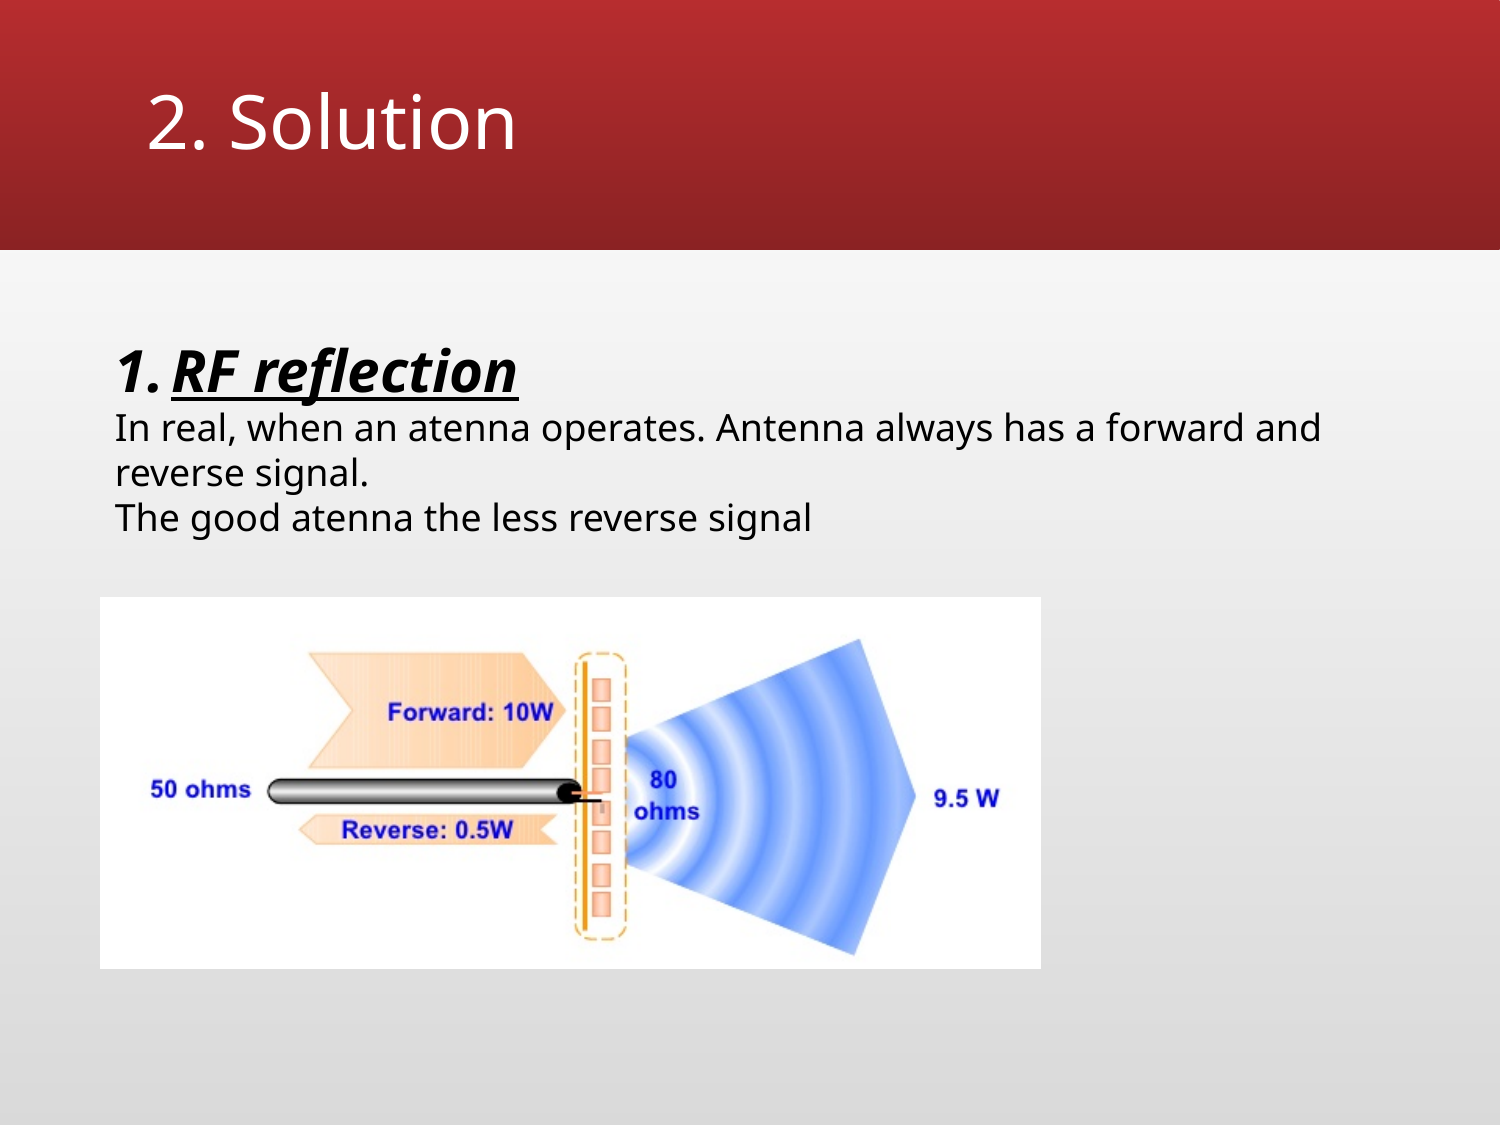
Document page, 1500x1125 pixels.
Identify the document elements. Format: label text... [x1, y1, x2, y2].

picture [100, 597, 1041, 969]
text_box RF reflection In real, when an atenna operates. Antenna always has a forward and reverse signal. The good atenna the less reverse signal [100, 326, 1436, 636]
title 2. Solution [131, 16, 1369, 234]
